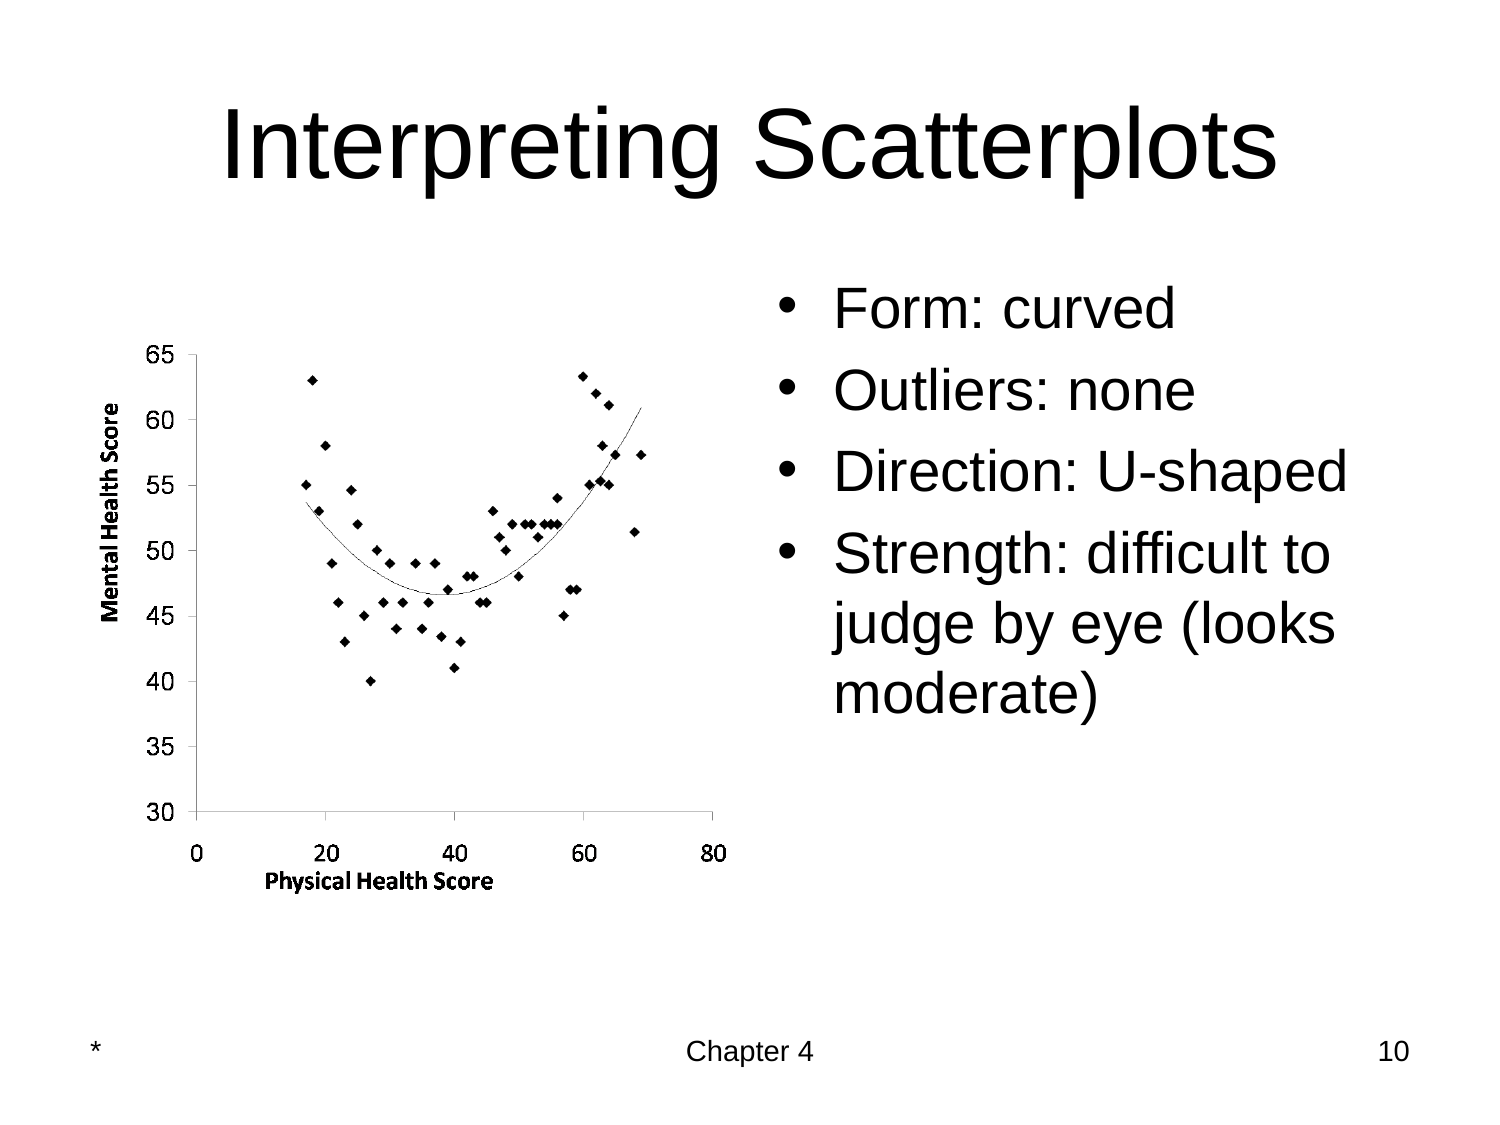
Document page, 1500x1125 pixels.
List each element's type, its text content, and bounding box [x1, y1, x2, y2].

text_box * [75, 1024, 425, 1103]
text_box Chapter 4 [512, 1024, 988, 1103]
title Interpreting Scatterplots [75, 45, 1425, 233]
text_box ‹#› [1074, 1024, 1425, 1103]
list Form: curved Outliers: none Direction: U-shaped Strength: difficult to judge by eye (looks moderate) [762, 262, 1425, 1005]
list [74, 323, 738, 944]
